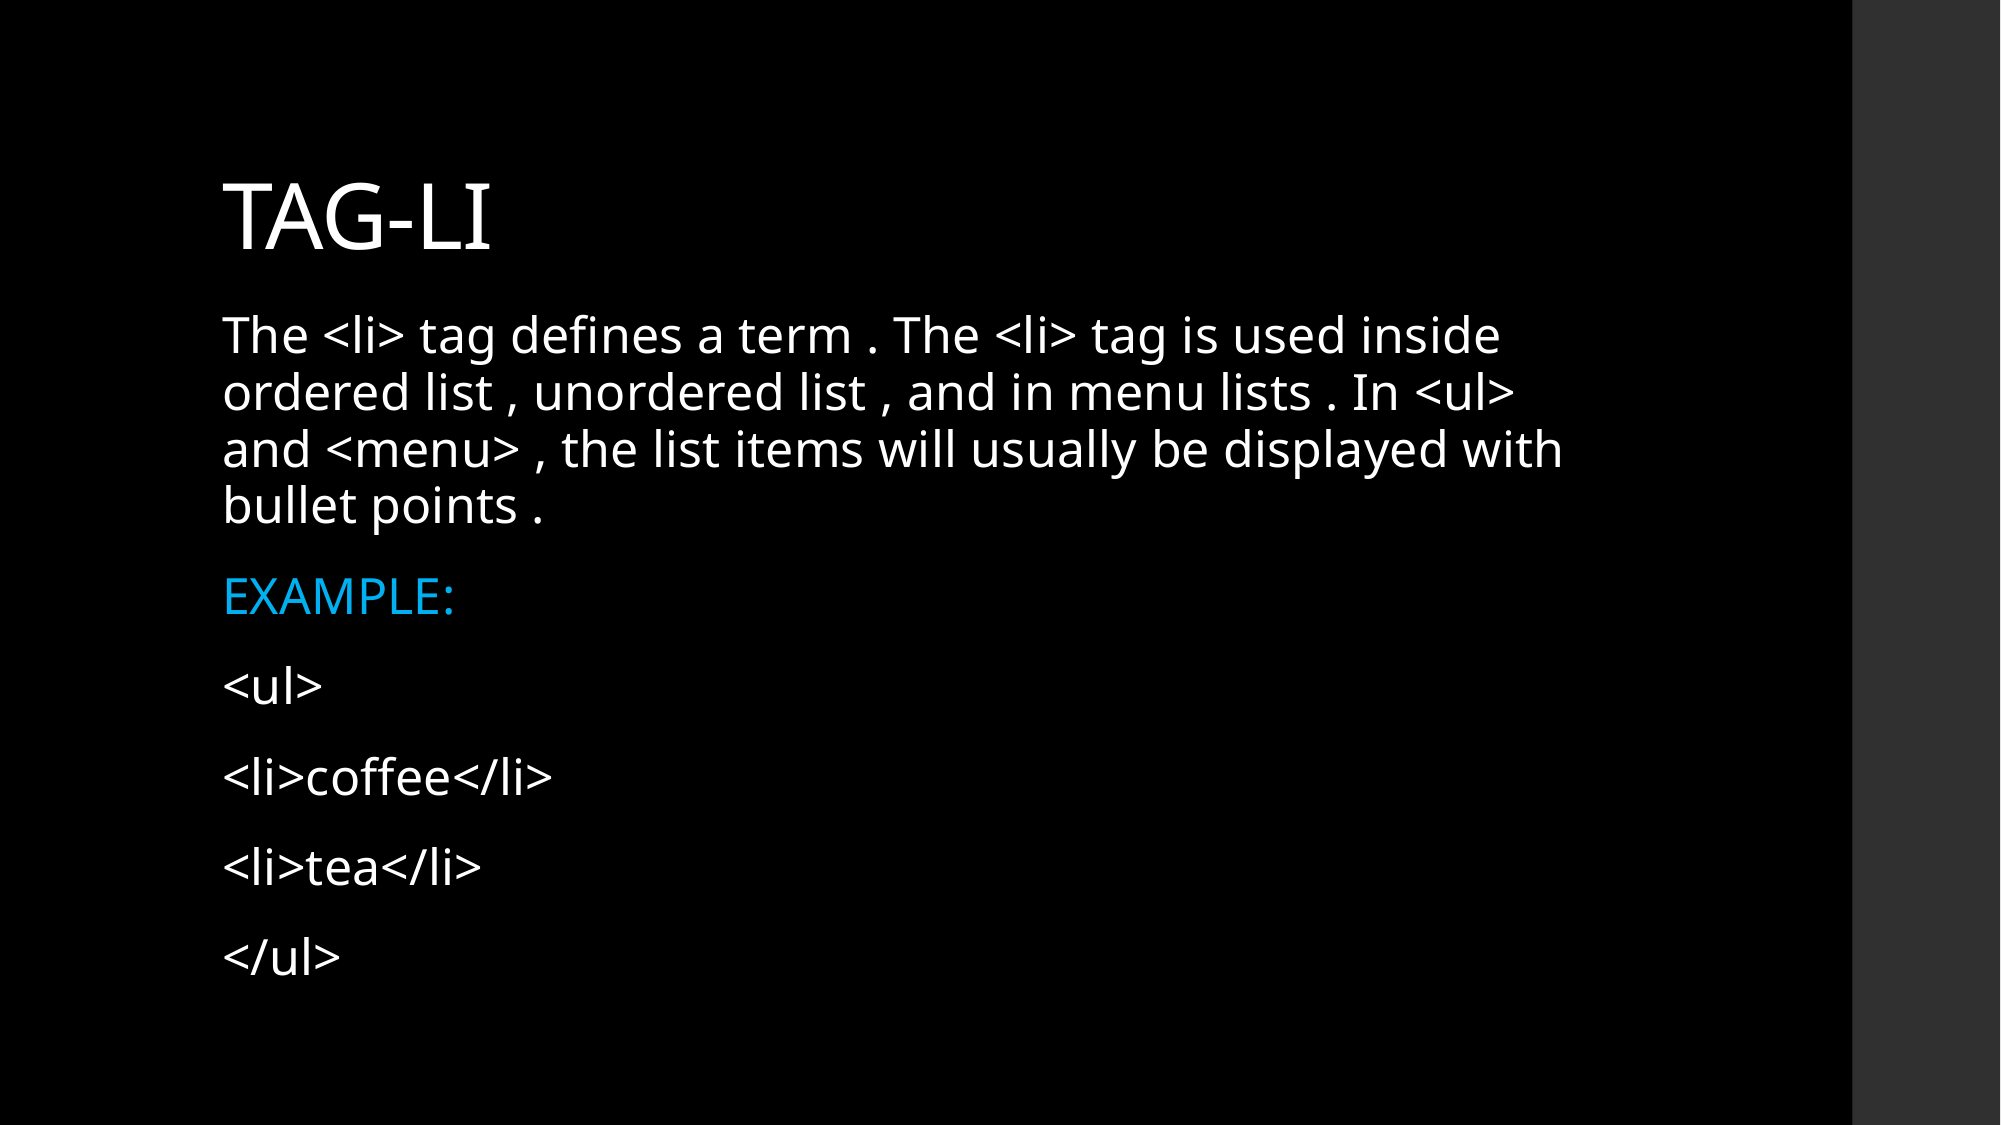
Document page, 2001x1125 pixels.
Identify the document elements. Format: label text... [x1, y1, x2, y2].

list The <li> tag defines a term . The <li> tag is used inside ordered list , unordered list , and in menu lists . In <ul> and <menu> , the list items will usually be displayed with bullet points . EXAMPLE: <ul> <li>coffee</li> <li>tea</li> </ul> [206, 299, 1617, 1014]
title TAG-LI [206, 60, 1797, 278]
